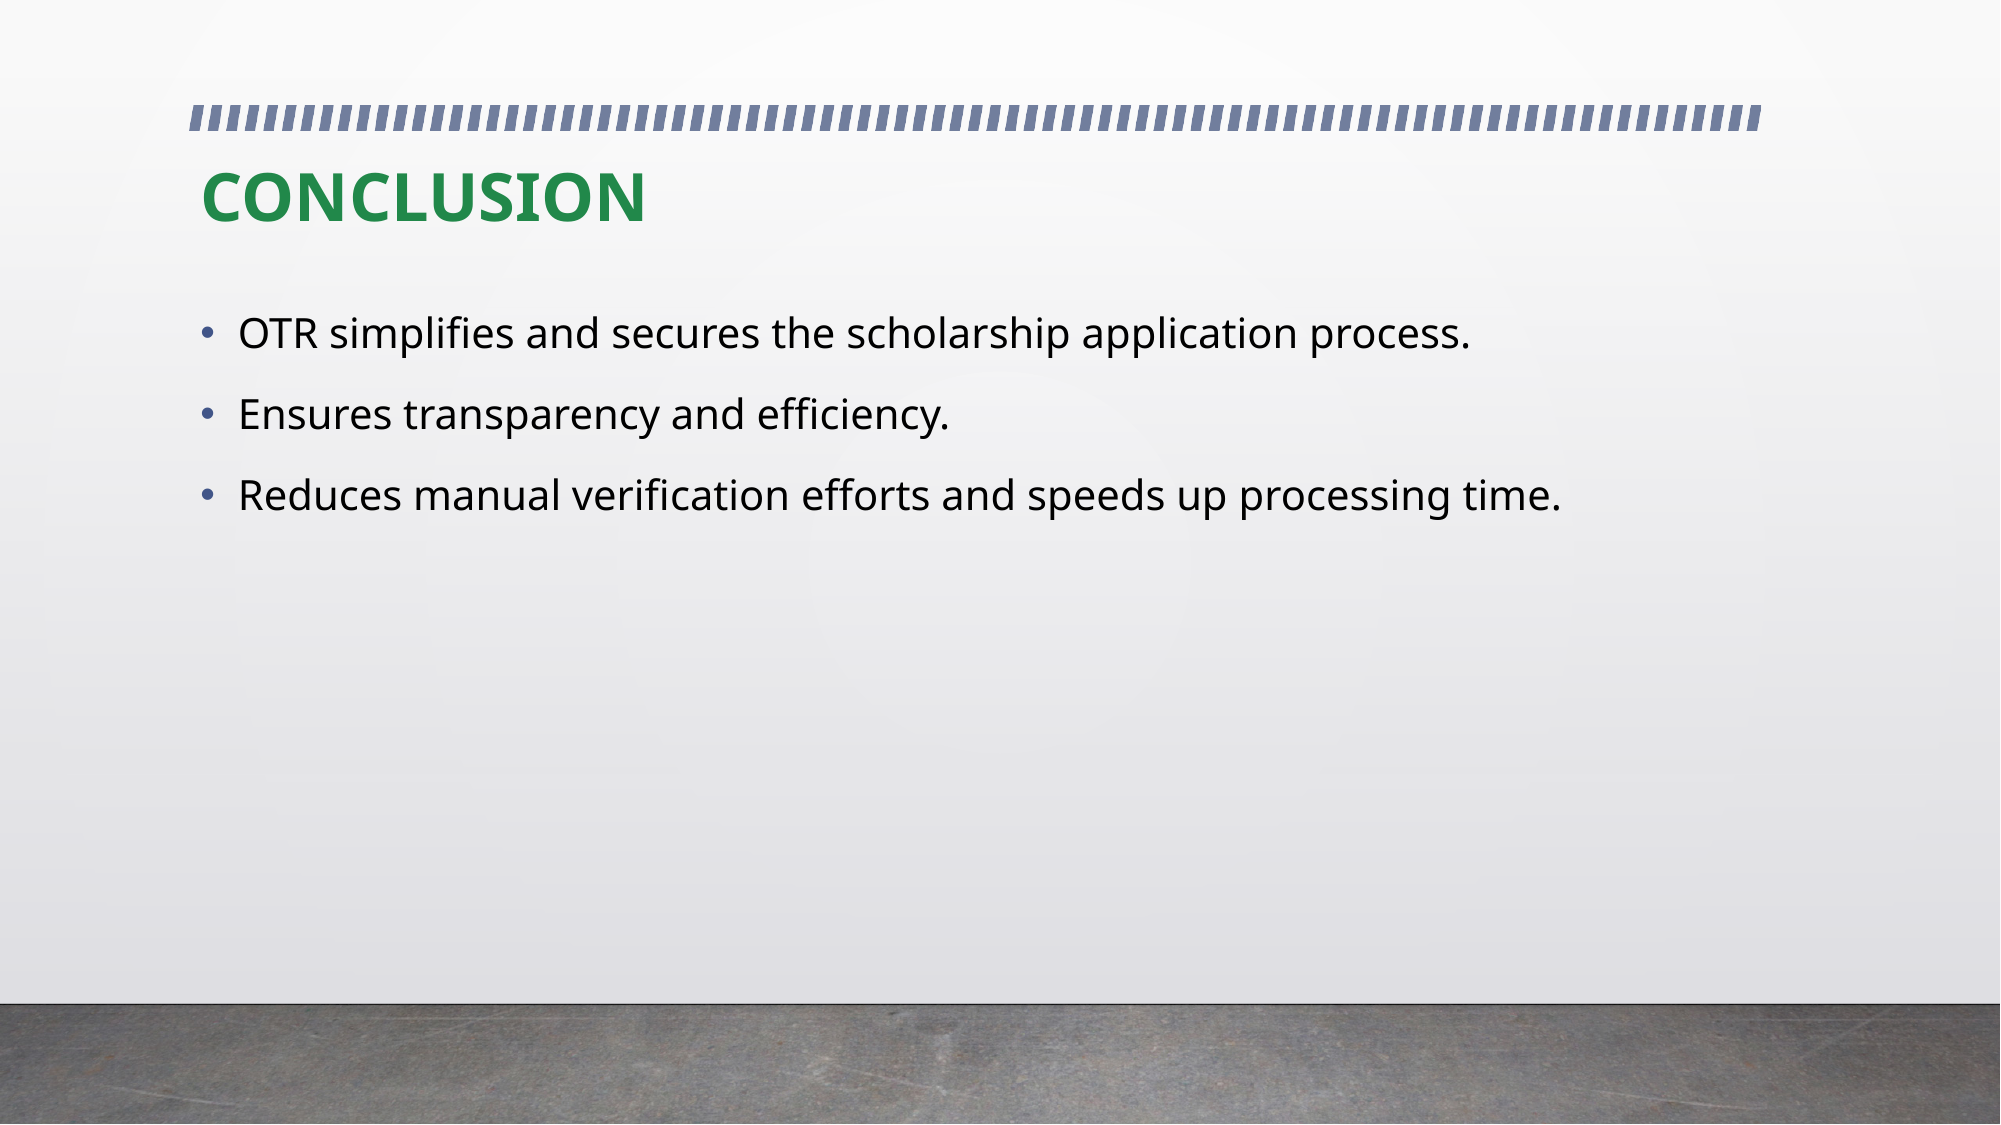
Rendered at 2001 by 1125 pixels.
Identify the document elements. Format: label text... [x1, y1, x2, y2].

picture [0, 1004, 2000, 1124]
title CONCLUSION [185, 156, 1761, 289]
list OTR simplifies and secures the scholarship application process. Ensures transparency and efficiency. Reduces manual verification efforts and speeds up processing time. [185, 289, 1761, 897]
